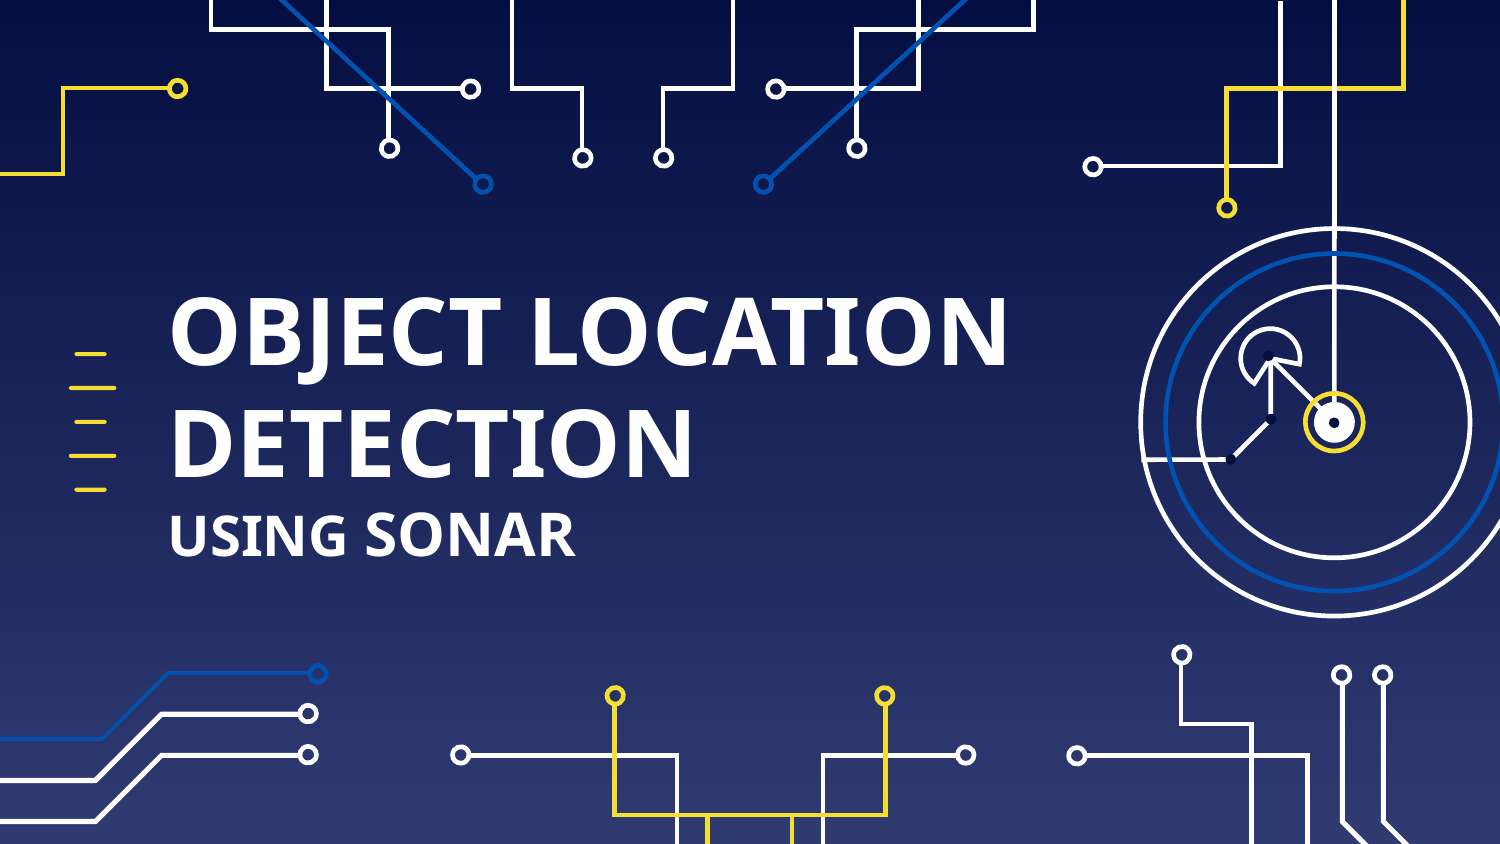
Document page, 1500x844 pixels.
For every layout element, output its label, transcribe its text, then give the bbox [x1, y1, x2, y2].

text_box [754, 0, 1124, 196]
title OBJECT LOCATION DETECTION USING SONAR [152, 195, 1123, 646]
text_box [122, 0, 492, 196]
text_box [1064, 71, 1500, 612]
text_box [0, 665, 327, 824]
